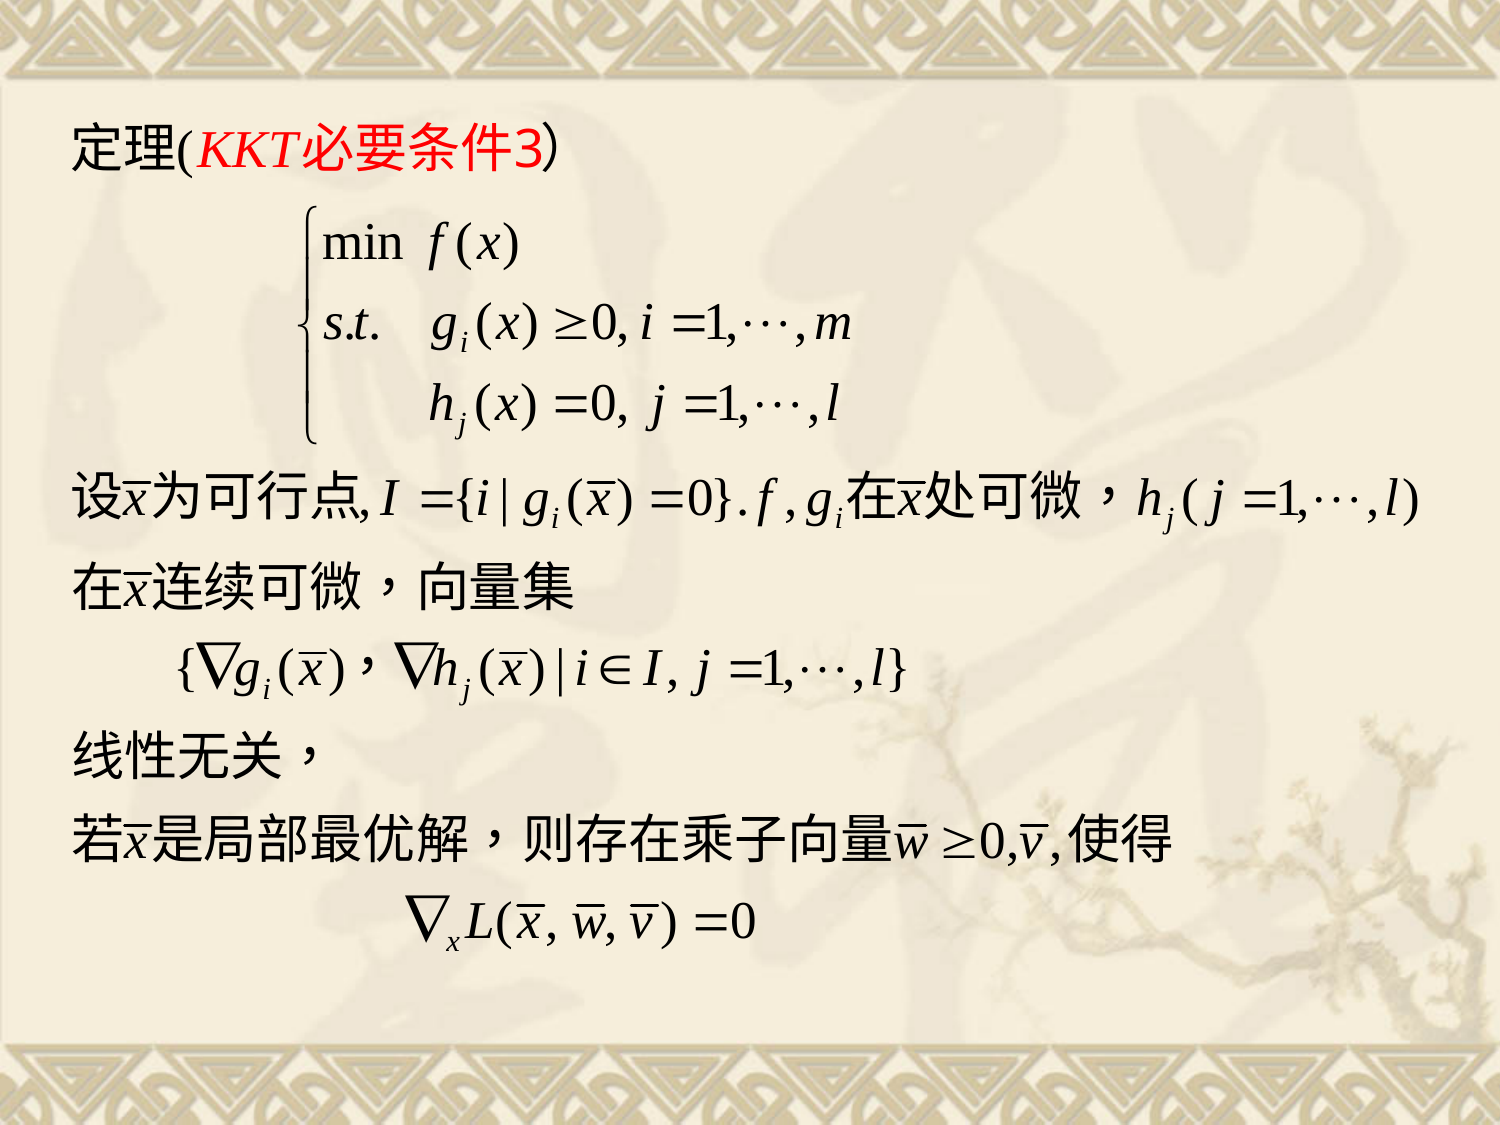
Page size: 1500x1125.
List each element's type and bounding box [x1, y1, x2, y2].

text_box [64, 113, 1431, 963]
picture [0, 0, 1500, 1125]
